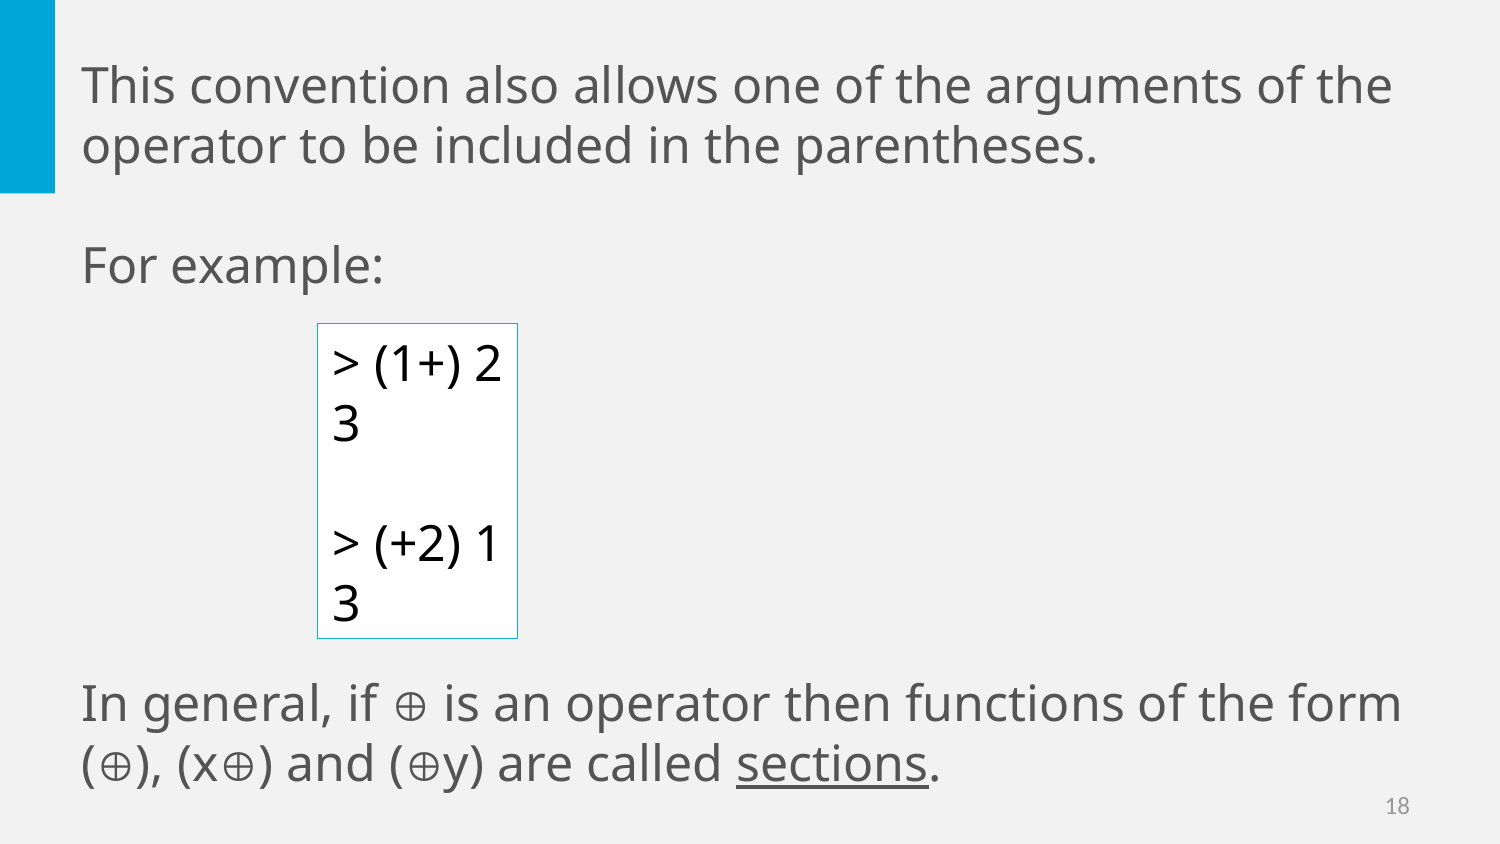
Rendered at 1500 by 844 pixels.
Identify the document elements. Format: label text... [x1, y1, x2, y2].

text_box In general, if  is an operator then functions of the form (), (x) and (y) are called sections. [66, 663, 1437, 799]
text_box This convention also allows one of the arguments of the operator to be included in the parentheses. For example: [66, 46, 1417, 302]
text_box > (1+) 2 3 > (+2) 1 3 [317, 323, 518, 639]
slide_number 18 [1074, 799, 1425, 827]
